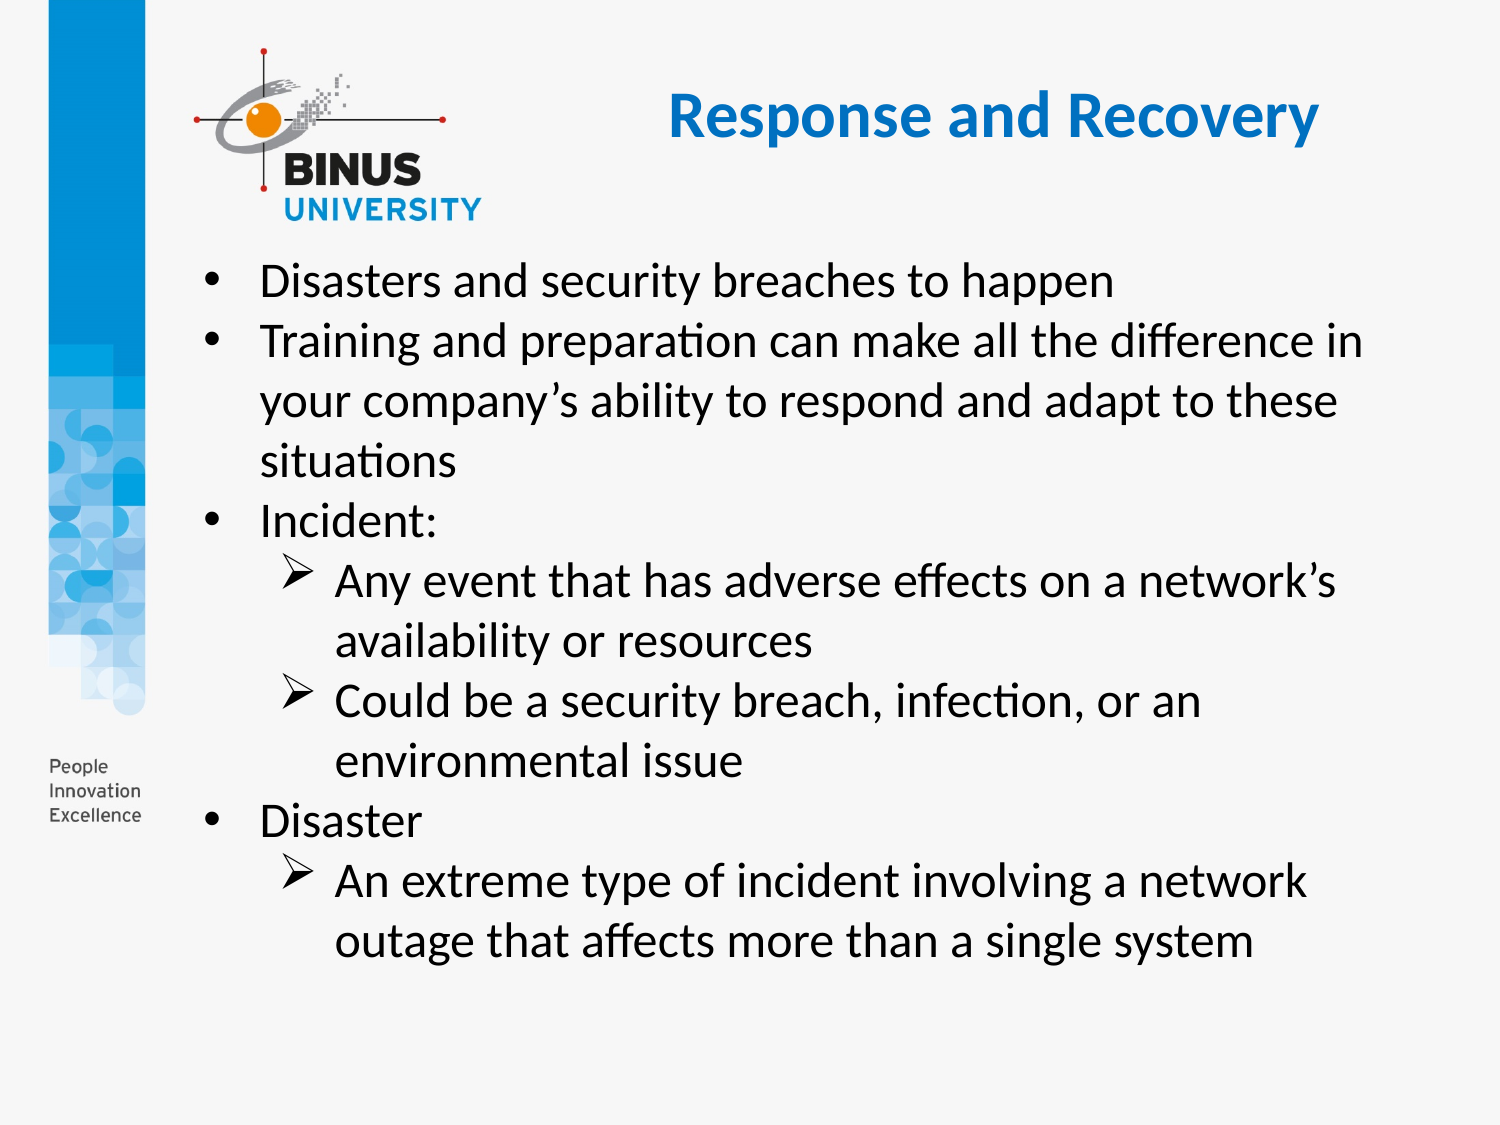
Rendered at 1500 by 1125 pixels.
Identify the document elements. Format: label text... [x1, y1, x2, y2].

picture [0, 0, 1500, 845]
text_box Response and Recovery [648, 63, 1341, 159]
text_box Disasters and security breaches to happen Training and preparation can make all the difference in your company’s ability to respond and adapt to these situations Incident: Any event that has adverse effects on a network’s availability or resources Could be a security breach, infection, or an environmental issue Disaster An extreme type of incident involving a network outage that affects more than a single system [188, 240, 1402, 976]
